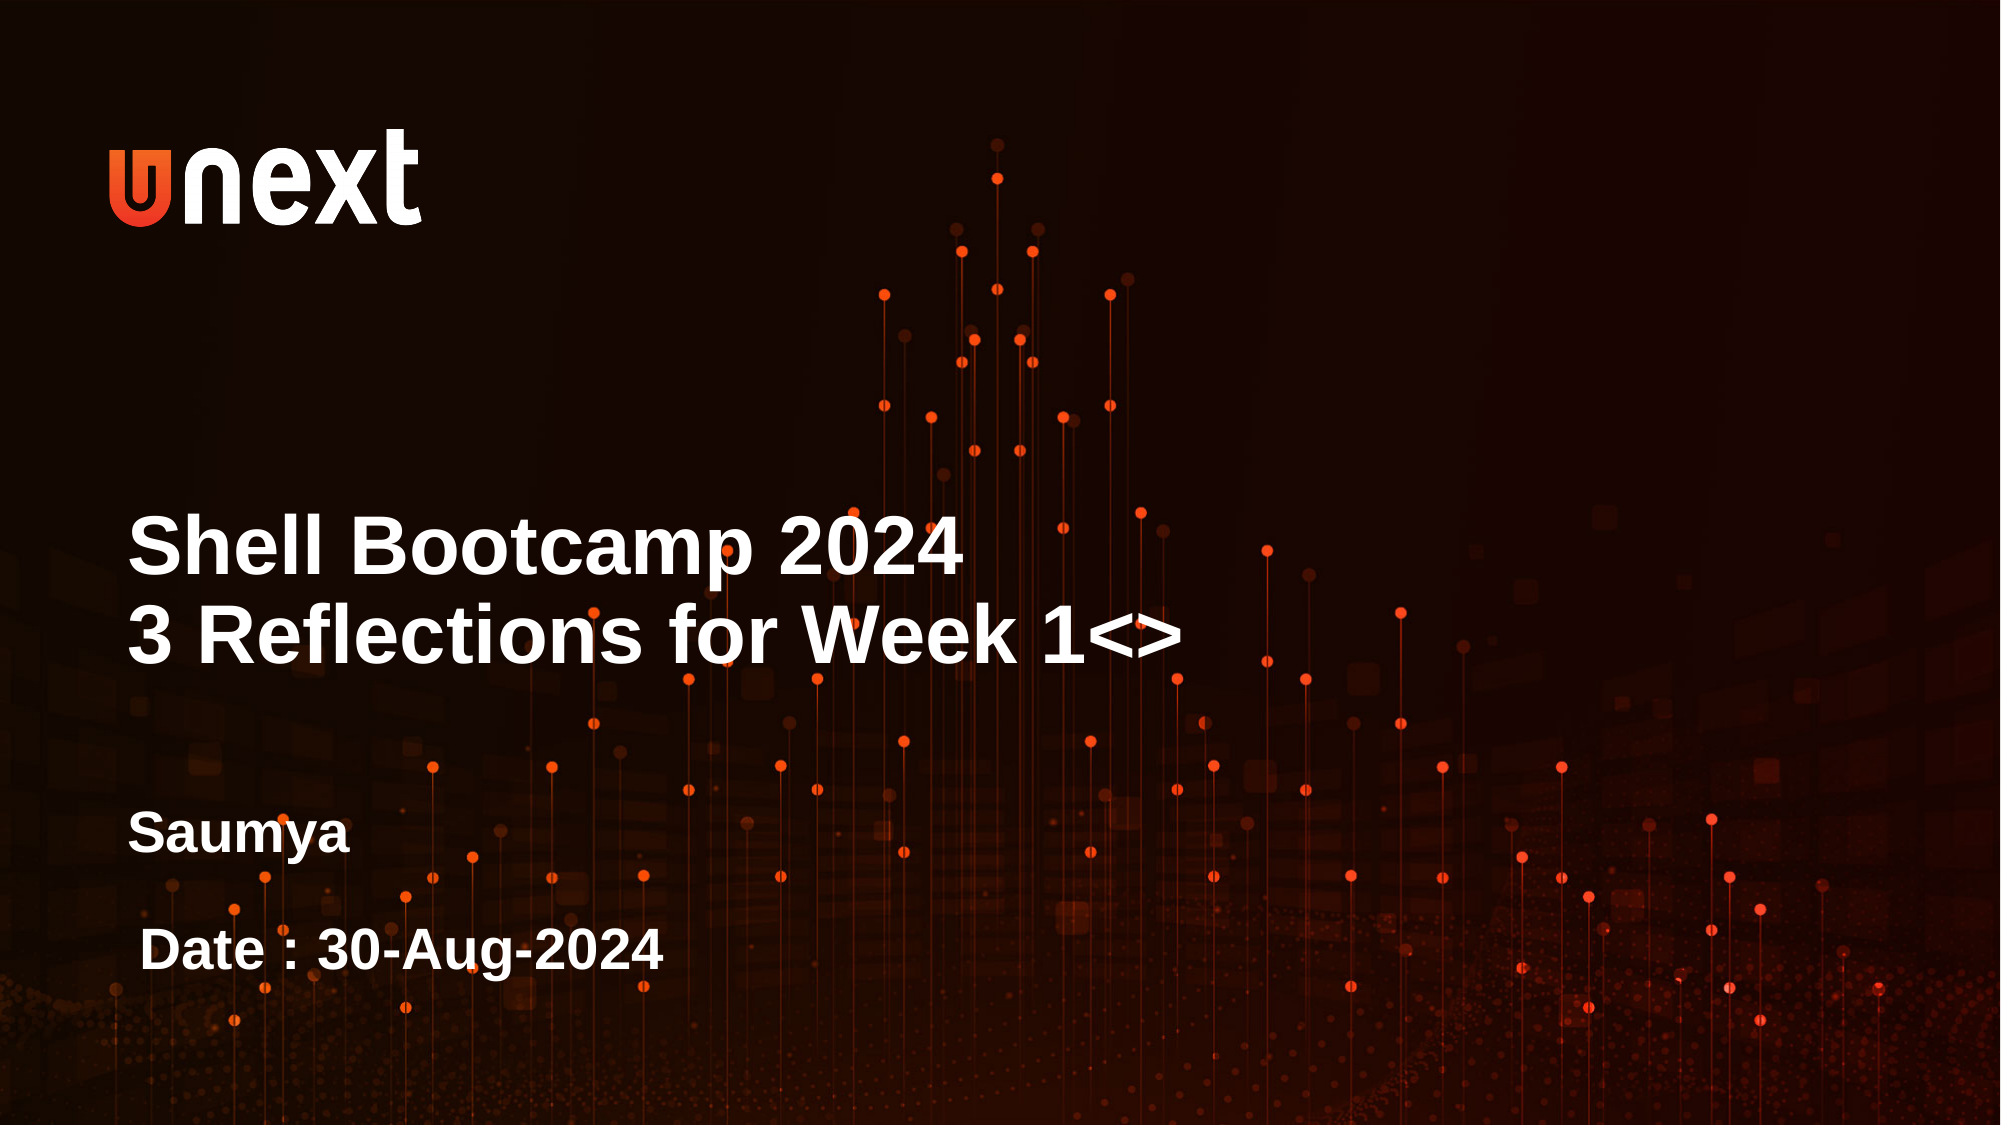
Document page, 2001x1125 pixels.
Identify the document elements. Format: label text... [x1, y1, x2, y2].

picture [0, 0, 2001, 1125]
text_box Date : 30-Aug-2024 [124, 903, 1350, 989]
list Shell Bootcamp 2024 3 Reflections for Week 1<> [112, 36, 1839, 690]
text_box Saumya [112, 786, 1474, 872]
